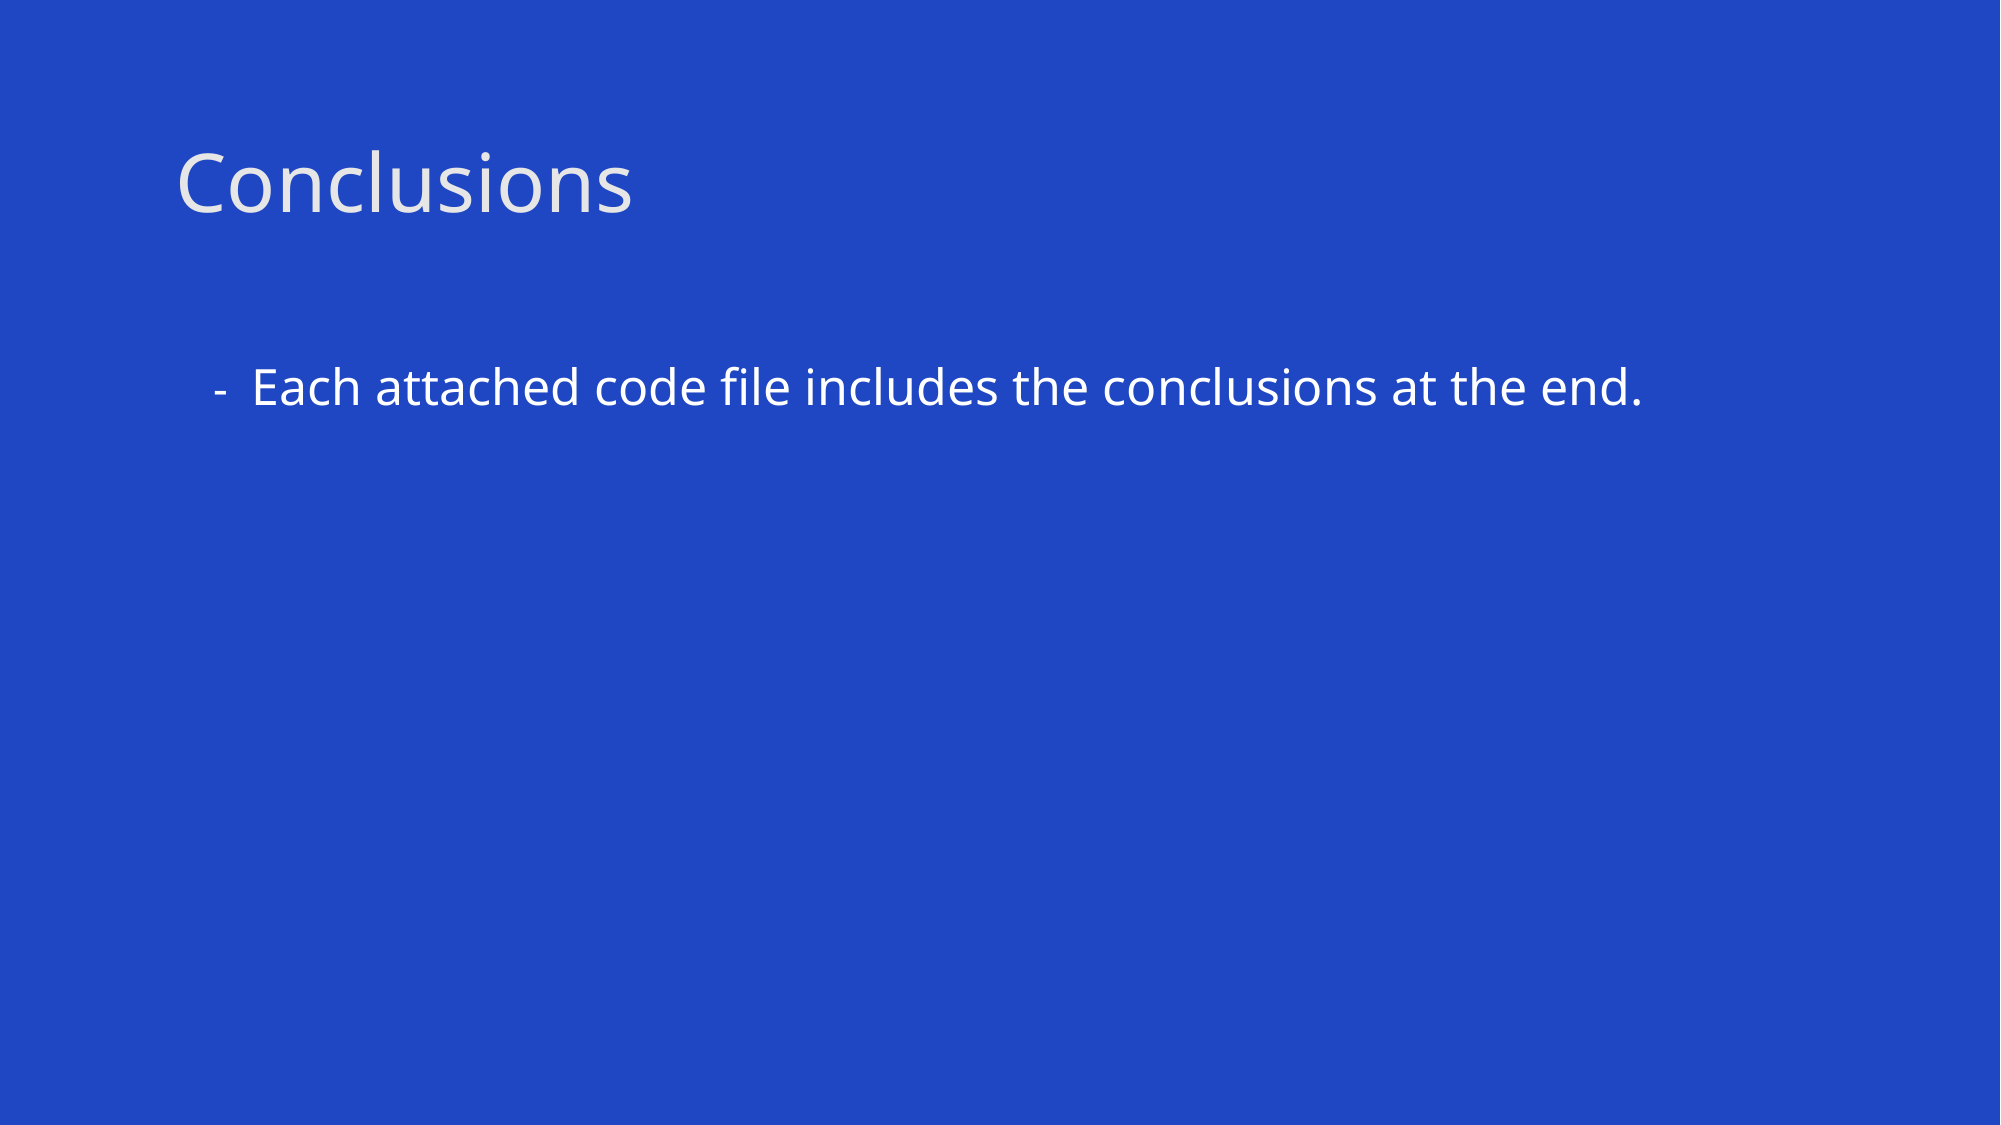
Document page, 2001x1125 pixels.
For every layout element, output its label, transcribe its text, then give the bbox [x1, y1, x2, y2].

text_box Conclusions - Each attached code file includes the conclusions at the end. [168, 123, 1668, 423]
